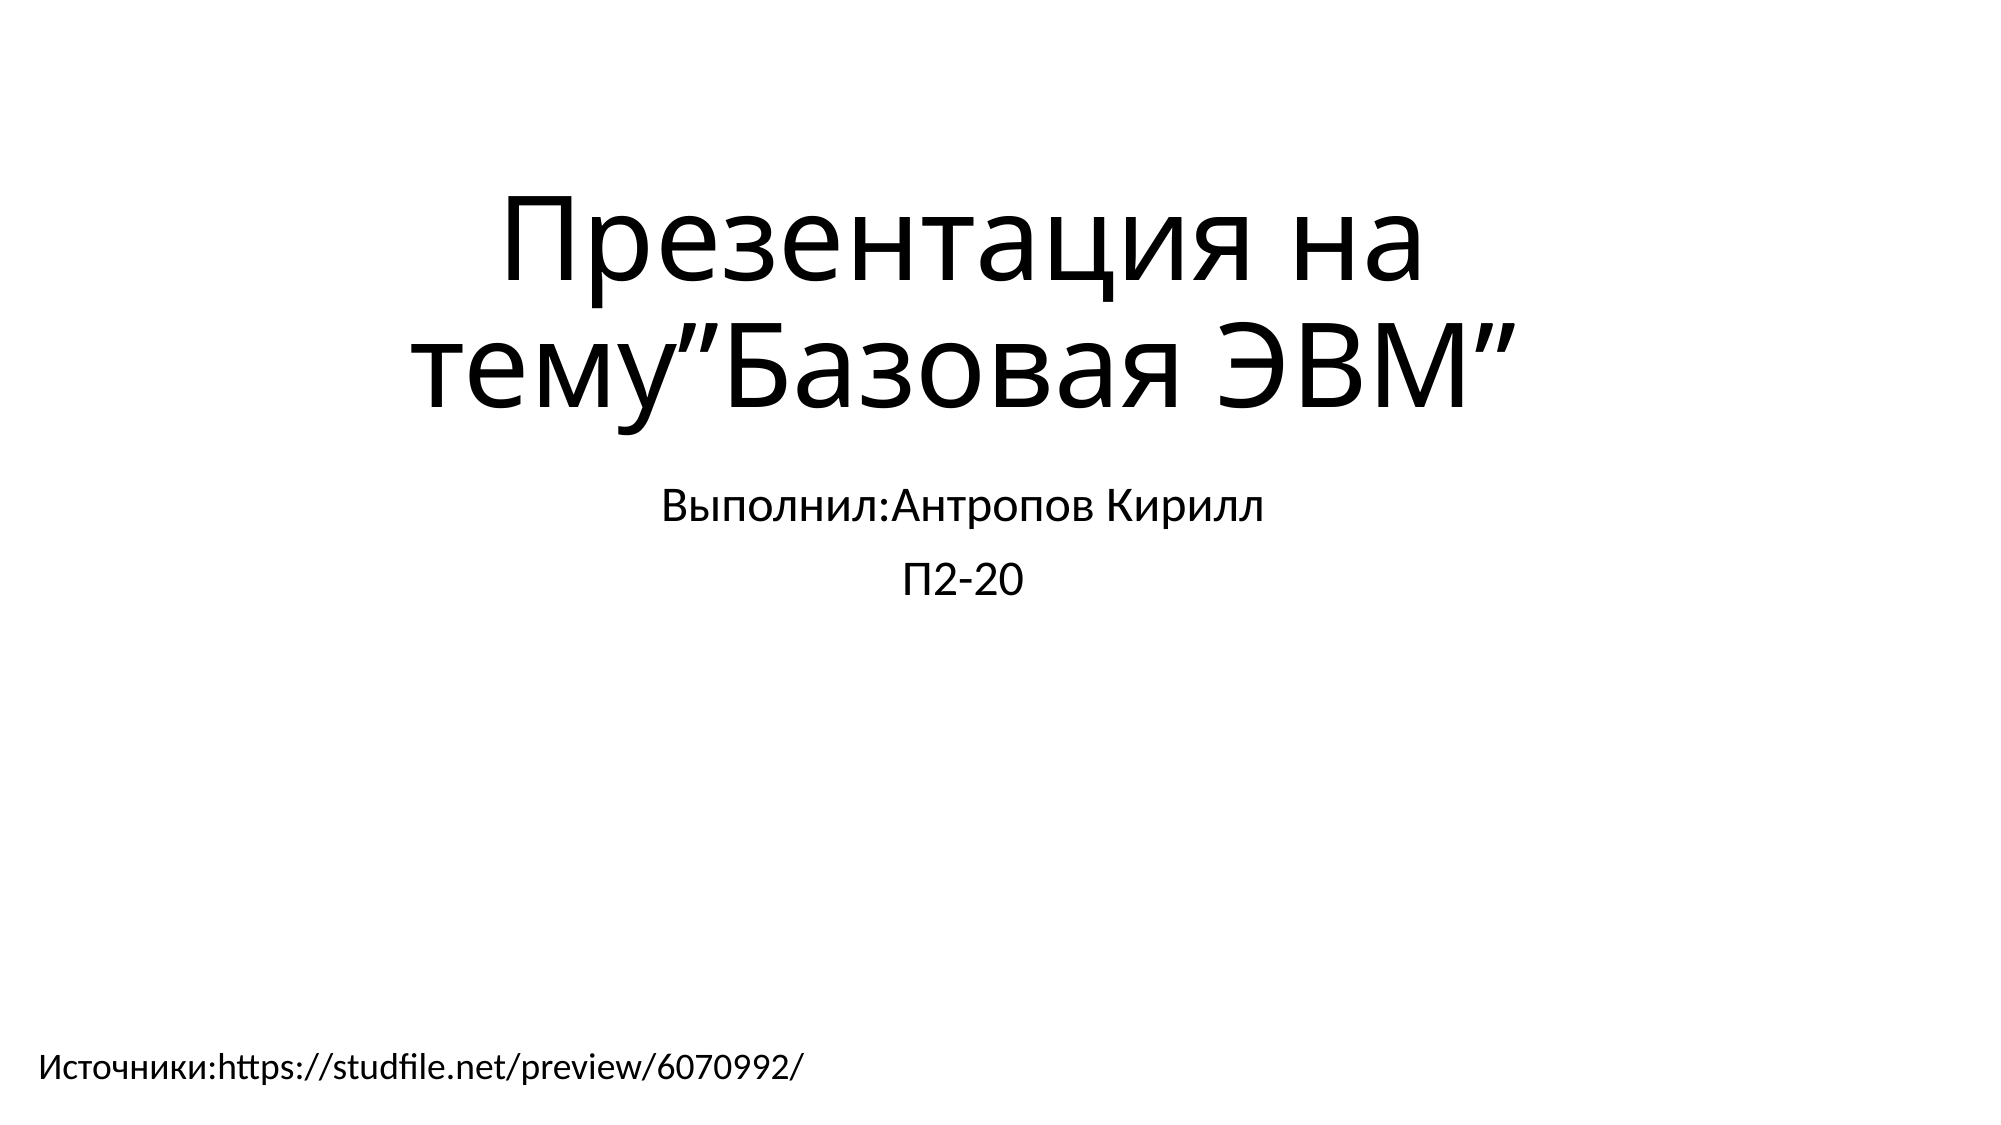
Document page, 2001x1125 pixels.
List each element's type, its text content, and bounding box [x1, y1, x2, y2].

title Презентация на тему”Базовая ЭВМ” [325, 170, 1600, 441]
subtitle Выполнил:Антропов Кирилл П2-20 [212, 470, 1713, 742]
text_box Источники:https://studfile.net/preview/6070992/ [23, 1034, 1738, 1095]
